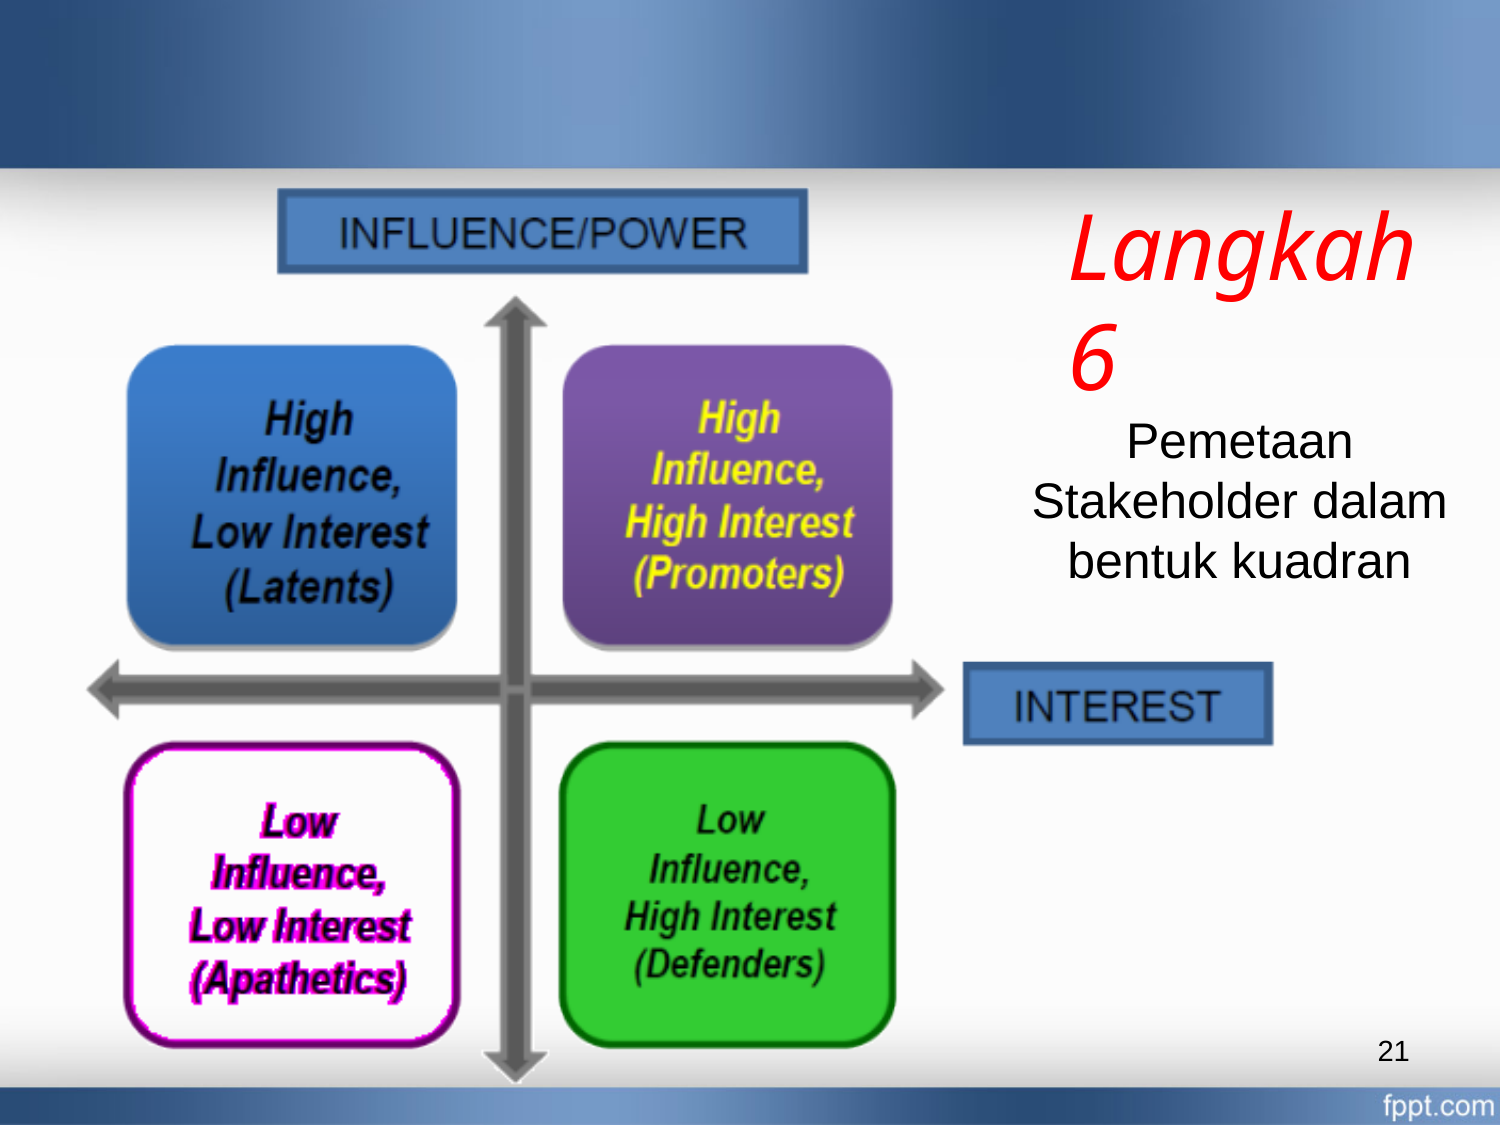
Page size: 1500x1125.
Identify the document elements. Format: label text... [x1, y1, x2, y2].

text_box Langkah 6 [1299, 189, 1460, 310]
picture [0, 0, 1500, 1125]
slide_number 21 [1294, 1024, 1425, 1103]
title Pemetaan Stakeholder dalam bentuk kuadran [1299, 301, 1500, 696]
